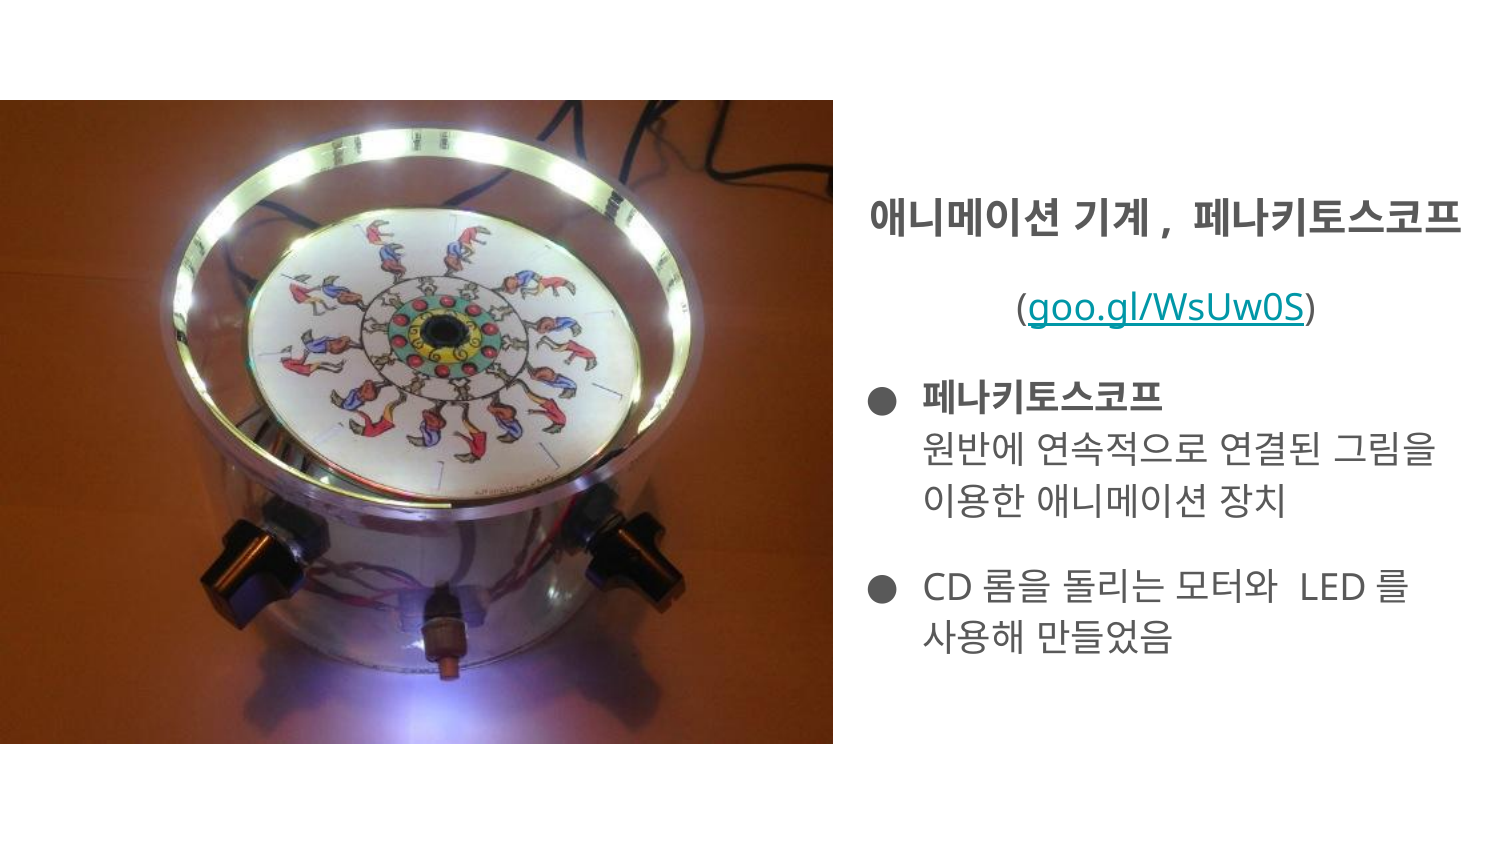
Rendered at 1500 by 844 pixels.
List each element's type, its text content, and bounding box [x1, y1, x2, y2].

picture [0, 100, 833, 744]
list 애니메이션 기계, 페나키토스코프 (goo.gl/WsUw0S) 페나키토스코프 원반에 연속적으로 연결된 그림을 이용한 애니메이션 장치 CD롬을 돌리는 모터와 LED를 사용해 만들었음 [832, 0, 1500, 844]
